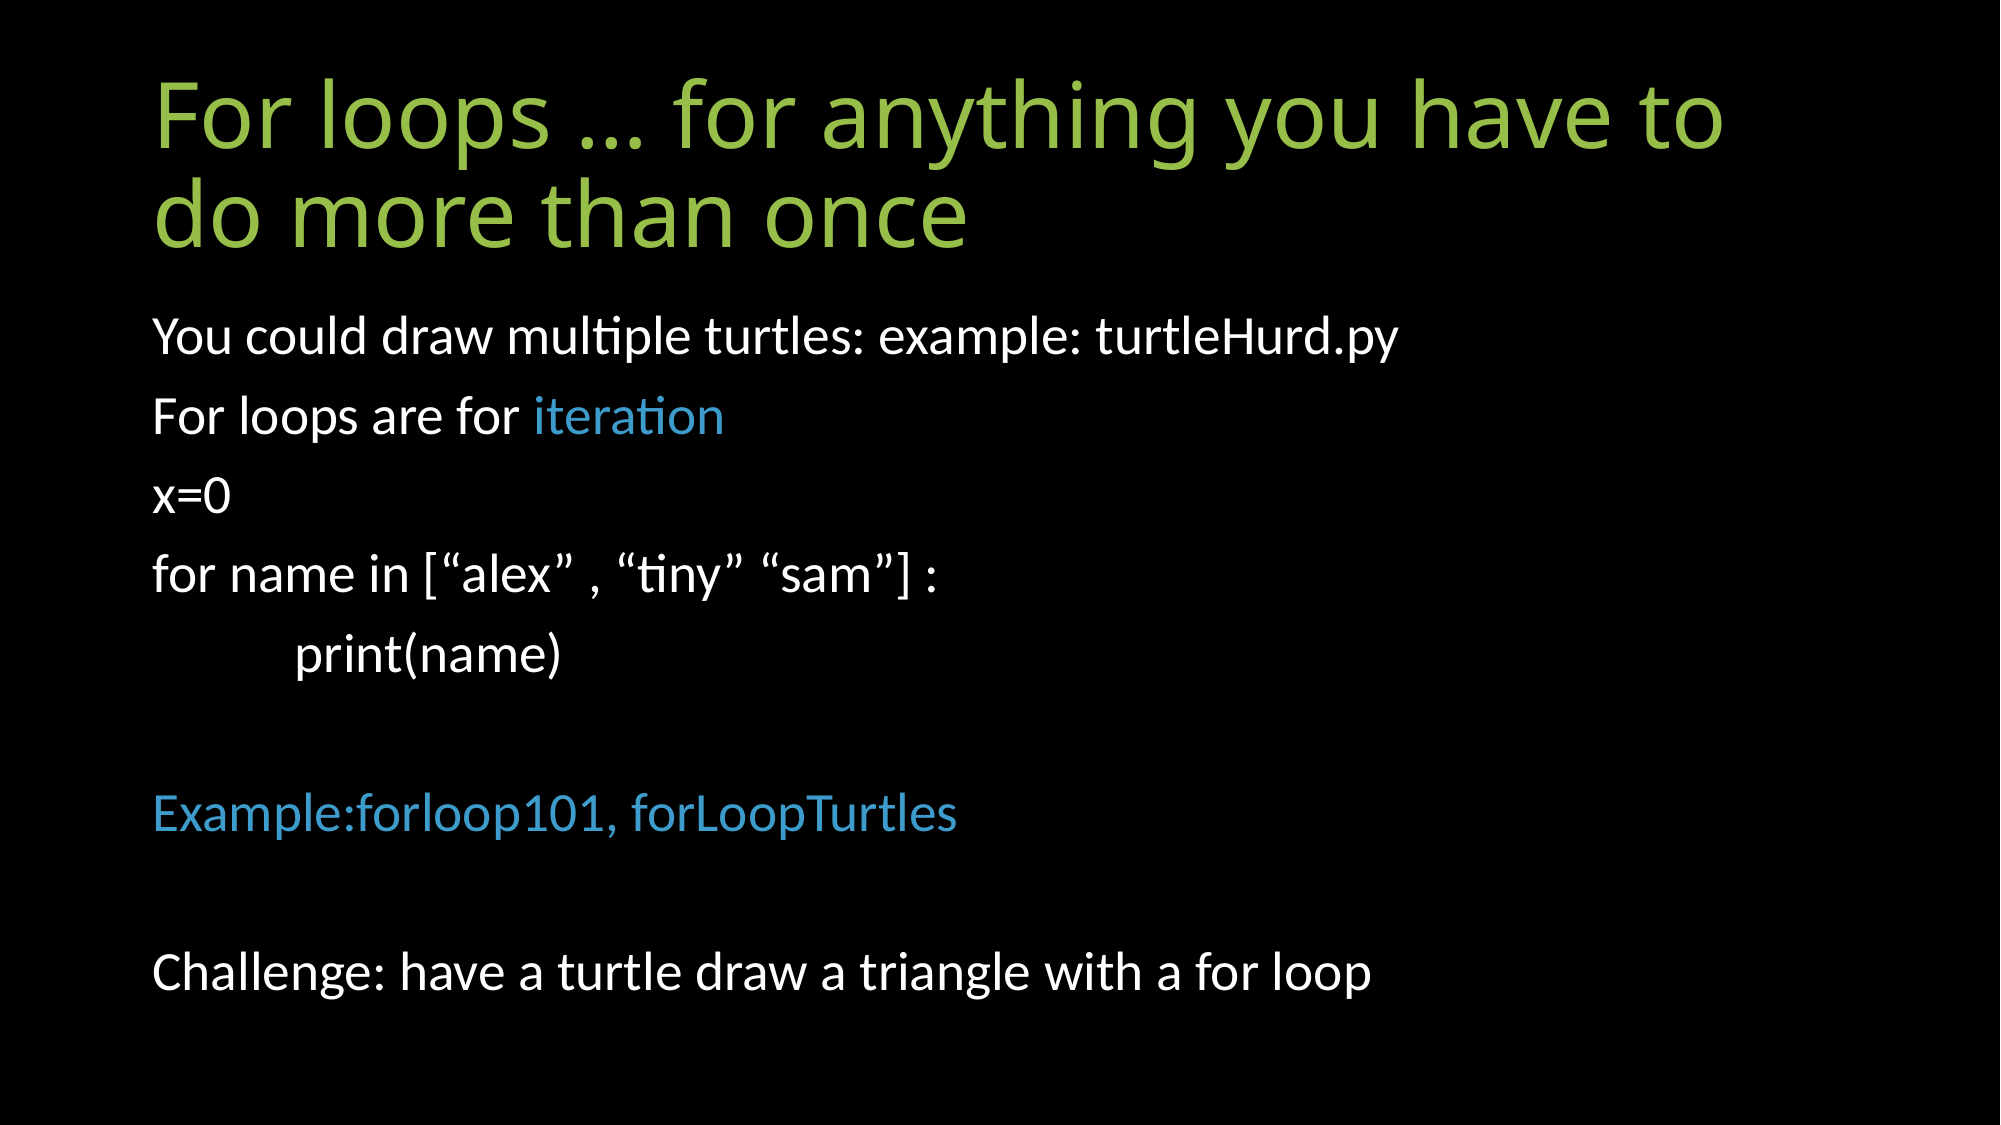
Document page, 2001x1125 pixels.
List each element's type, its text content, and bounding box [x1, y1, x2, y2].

list You could draw multiple turtles: example: turtleHurd.py For loops are for iteration x=0 for name in [“alex” , “tiny” “sam”] : print(name) Example:forloop101, forLoopTurtles Challenge: have a turtle draw a triangle with a for loop [137, 299, 1863, 1014]
title For loops … for anything you have to do more than once [137, 59, 1863, 278]
